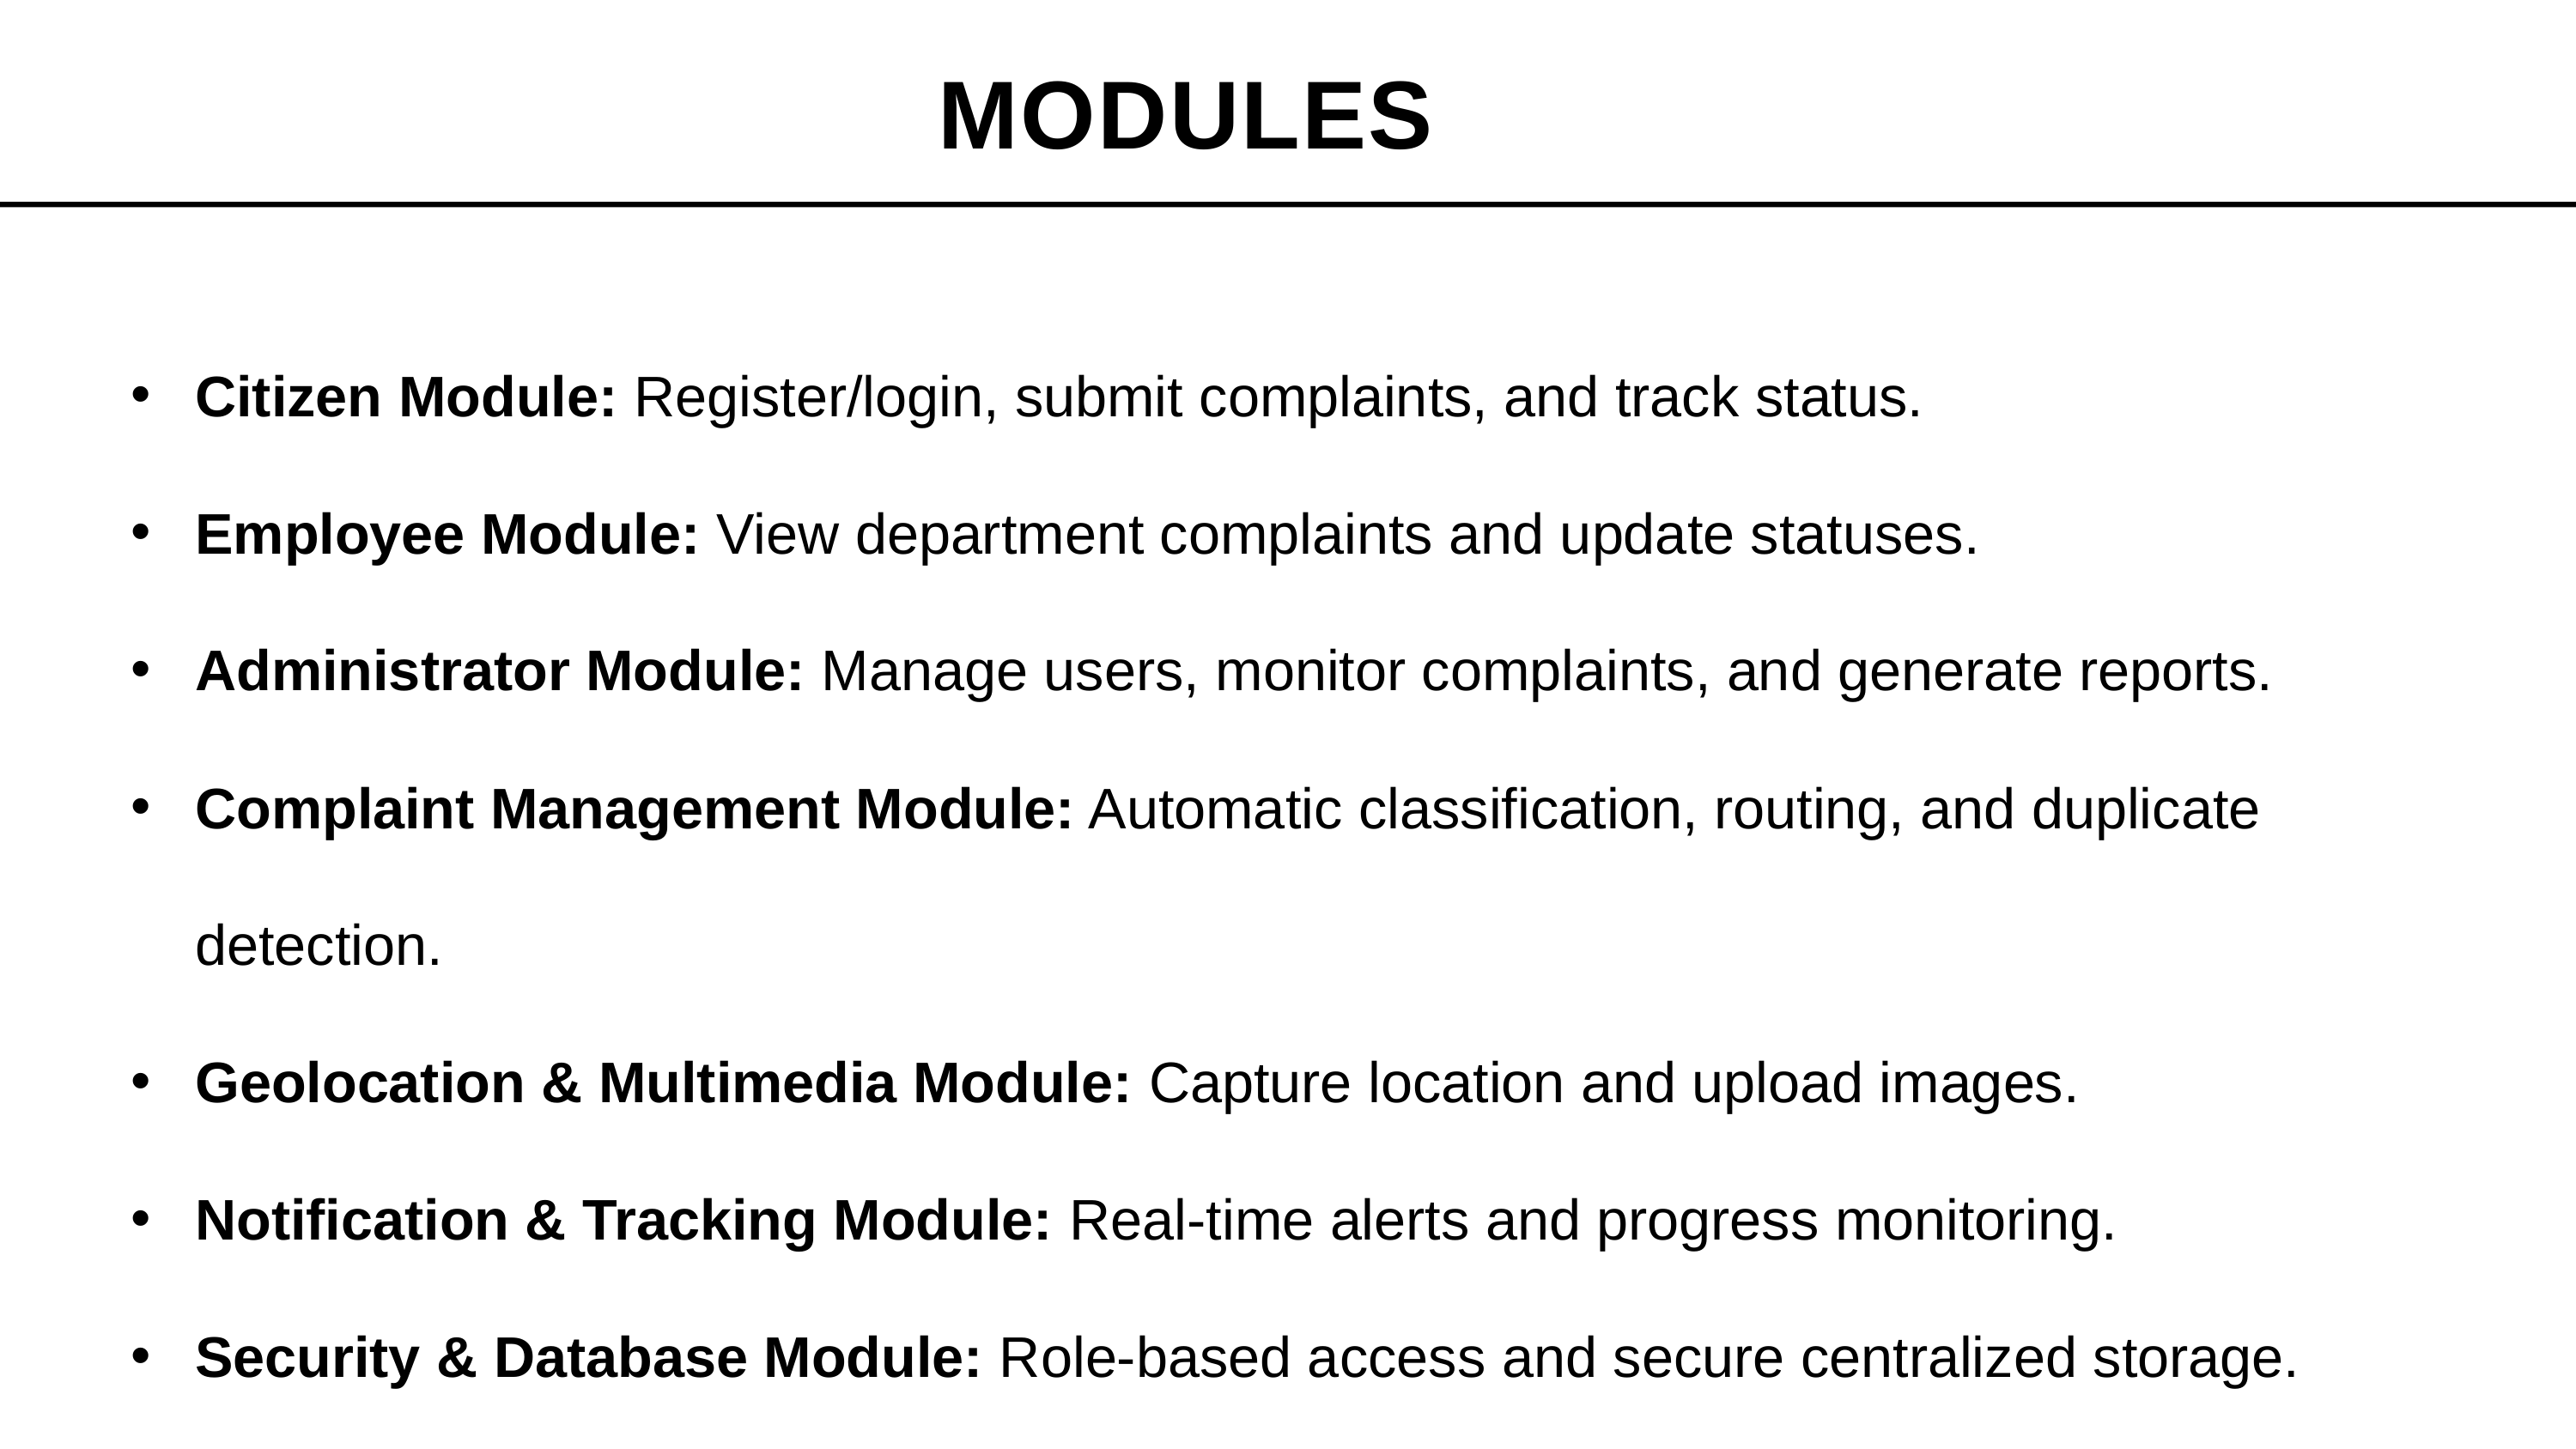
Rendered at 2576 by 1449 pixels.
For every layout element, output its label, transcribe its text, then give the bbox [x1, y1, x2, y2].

title MODULES [396, 34, 2089, 284]
text_box Citizen Module: Register/login, submit complaints, and track status. Employee Module: View department complaints and update statuses. Administrator Module: Manage users, monitor complaints, and generate reports. Complaint Management Module: Automatic classification, routing, and duplicate detection. Geolocation & Multimedia Module: Capture location and upload images. Notification & Tracking Module: Real-time alerts and progress monitoring. Security & Database Module: Role-based access and secure centralized storage. [118, 284, 2404, 1396]
